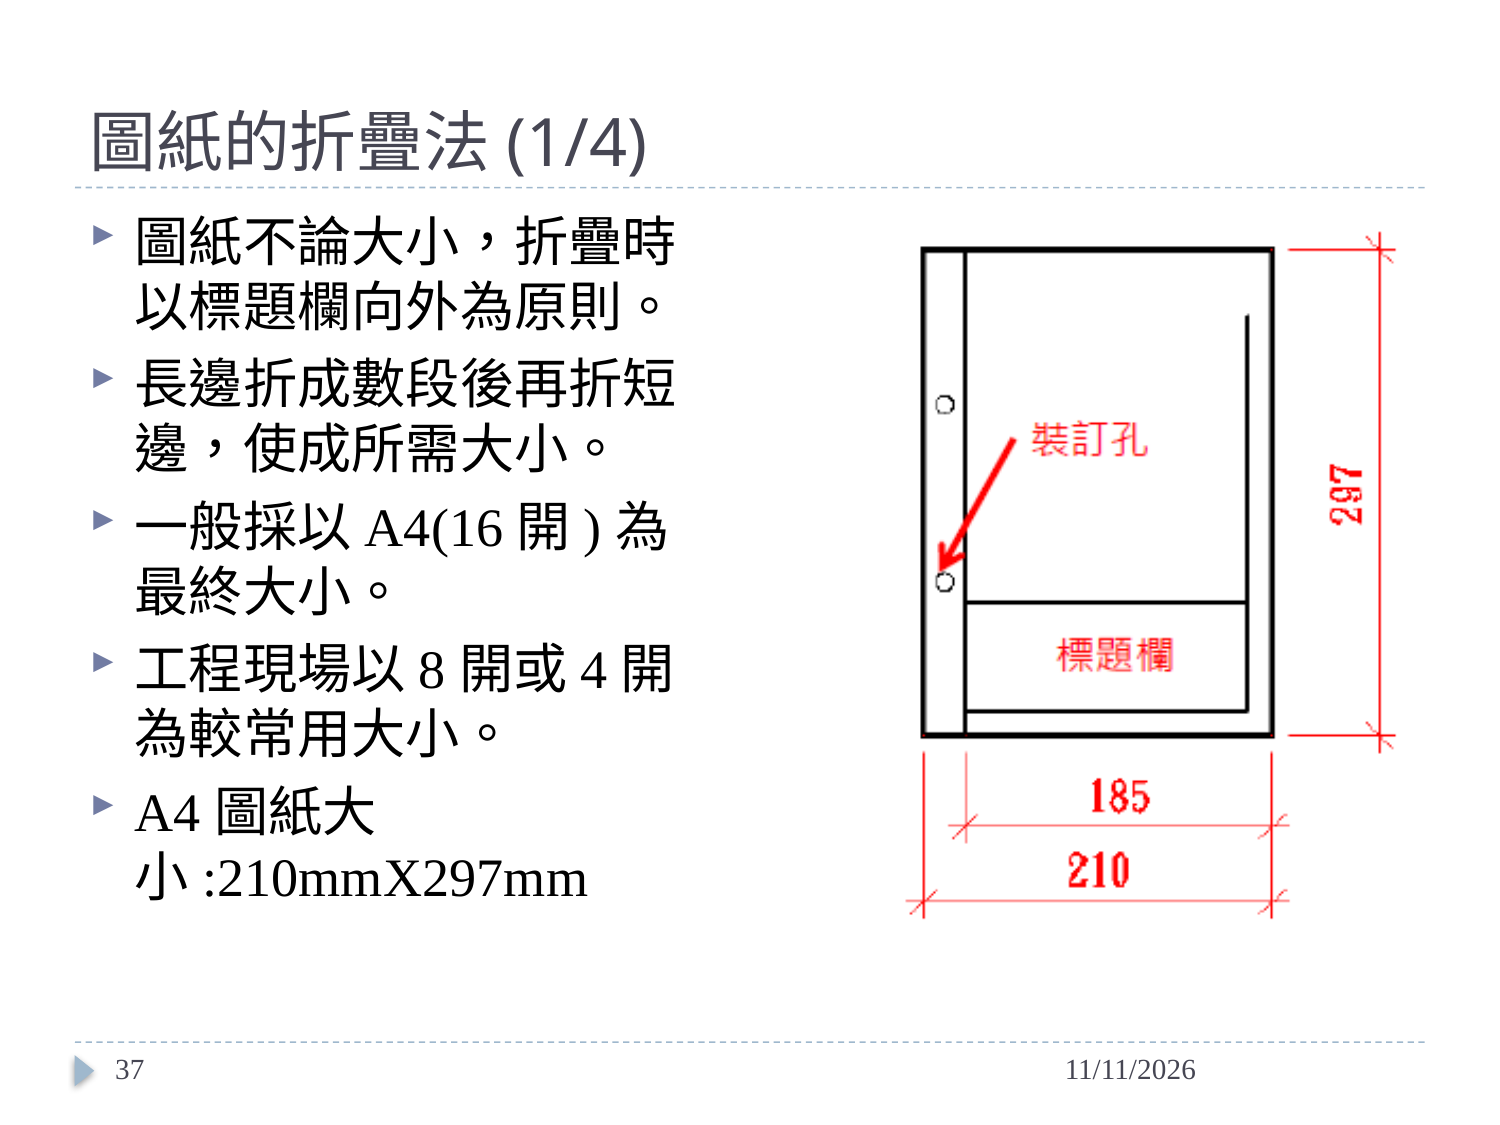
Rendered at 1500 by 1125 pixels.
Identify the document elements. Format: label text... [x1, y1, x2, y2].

picture [866, 199, 1426, 980]
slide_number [1050, 1042, 1426, 1103]
list 圖紙不論大小，折疊時以標題欄向外為原則。 長邊折成數段後再折短邊，使成所需大小。 一般採以A4(16開)為最終大小。 工程現場以8開或4開為較常用大小。 A4圖紙大小:210mmX297mm [75, 200, 705, 1010]
slide_number 37 [100, 1042, 426, 1103]
title 圖紙的折疊法(1/4) [75, 24, 1425, 188]
